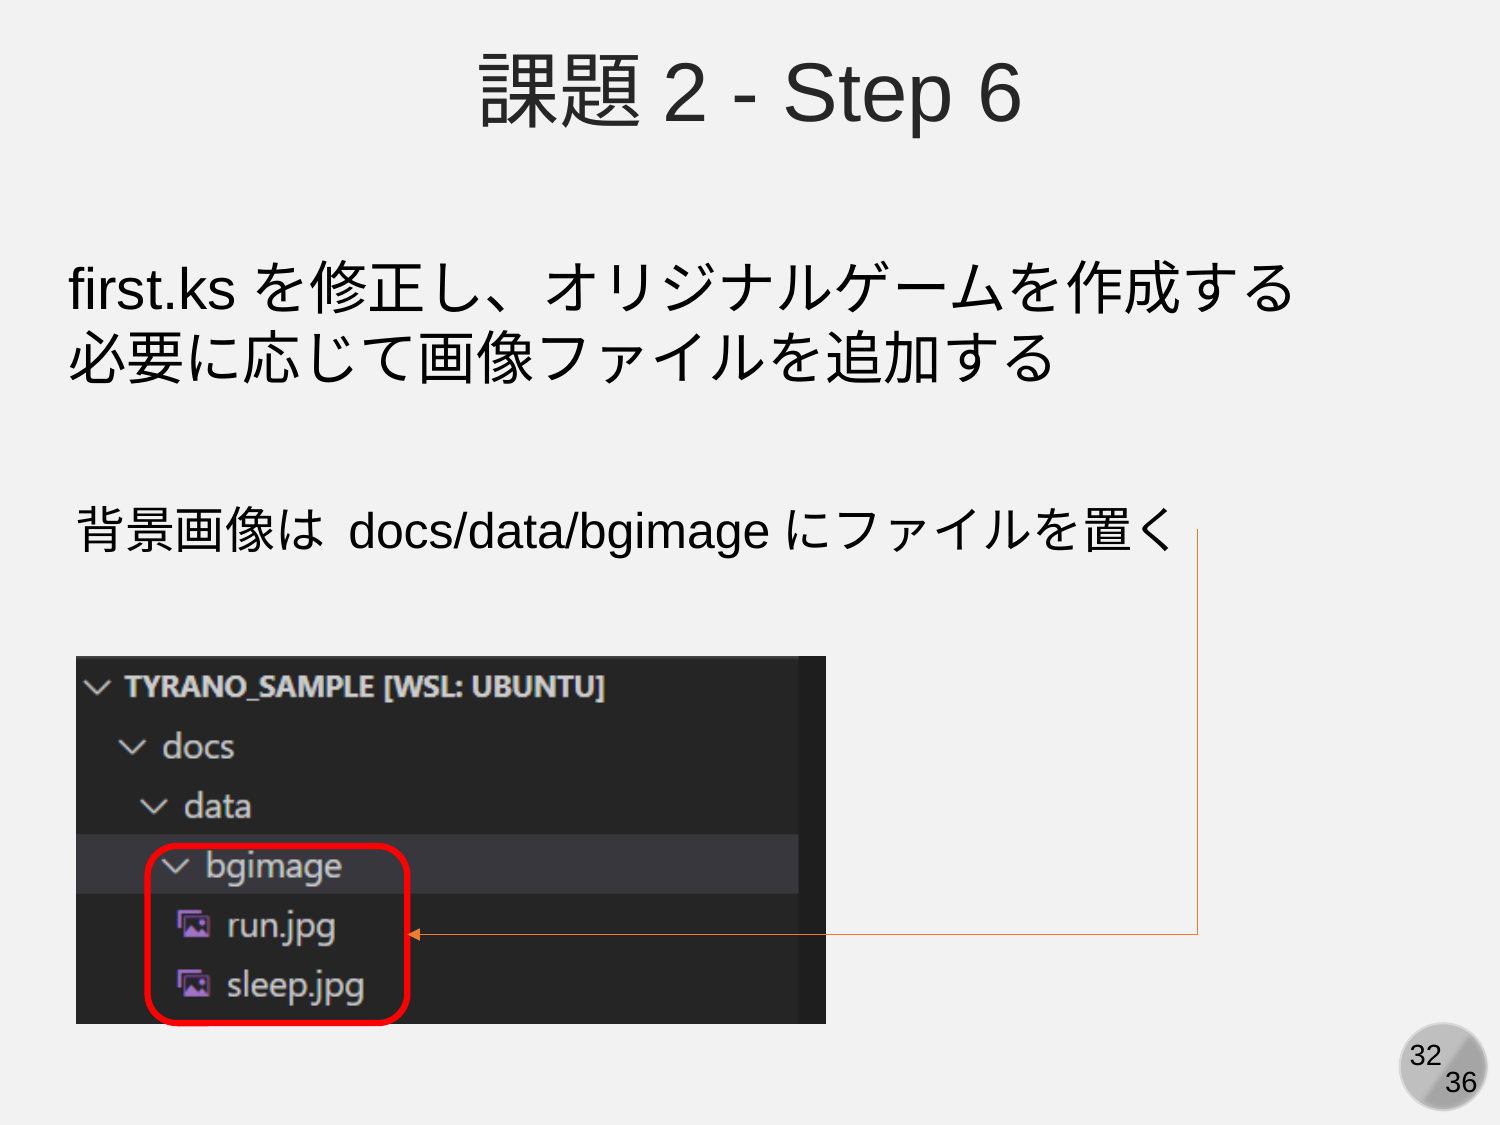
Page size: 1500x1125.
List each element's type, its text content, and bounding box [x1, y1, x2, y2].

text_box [407, 529, 1193, 935]
text_box 背景画像は docs/data/bgimageにファイルを置く [60, 491, 1198, 567]
text_box first.ksを修正し、オリジナルゲームを作成する 必要に応じて画像ファイルを追加する [53, 243, 1314, 399]
list 課題2 - Step 6 [0, 31, 1500, 155]
picture [76, 656, 826, 1024]
